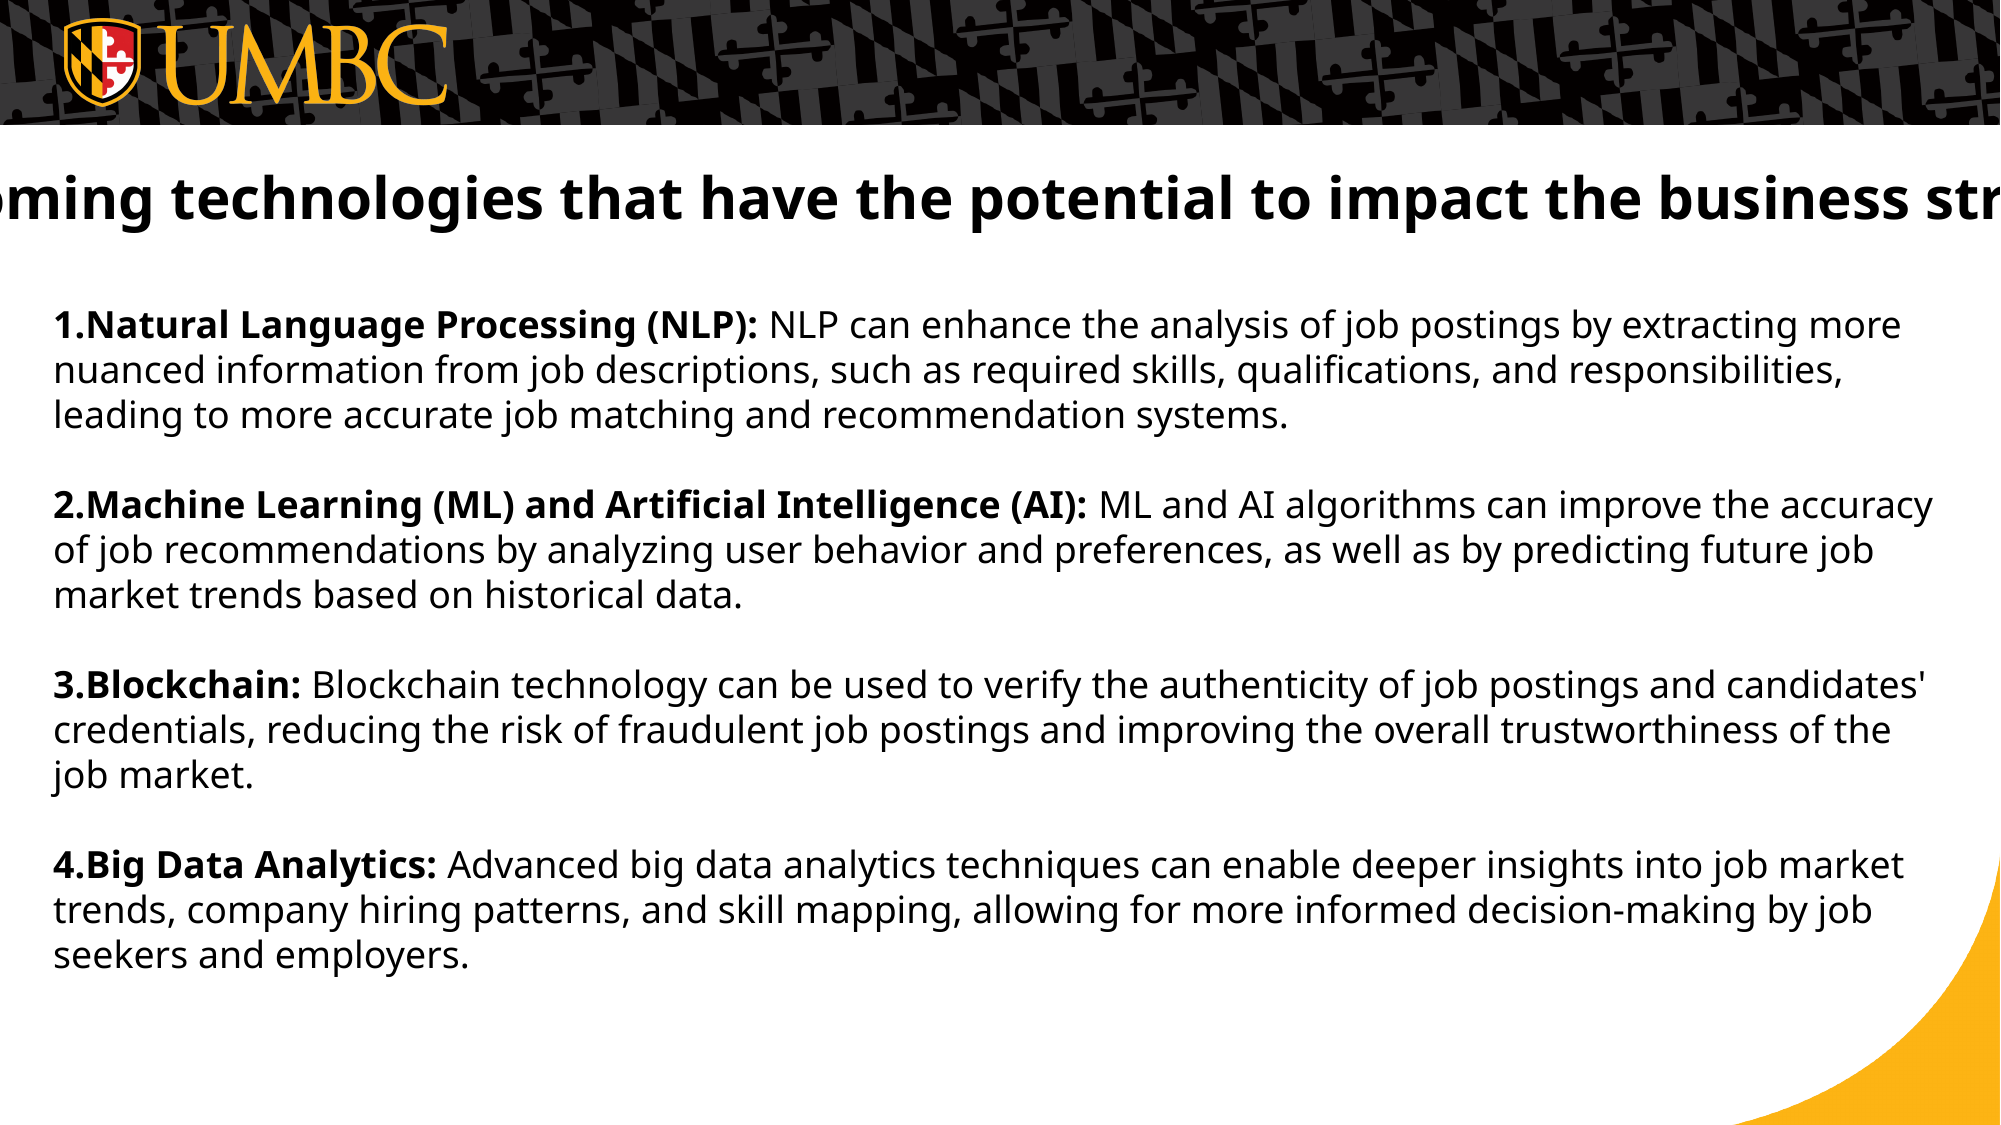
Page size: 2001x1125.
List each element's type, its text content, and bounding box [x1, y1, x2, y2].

text_box Natural Language Processing (NLP): NLP can enhance the analysis of job postings by extracting more nuanced information from job descriptions, such as required skills, qualifications, and responsibilities, leading to more accurate job matching and recommendation systems. Machine Learning (ML) and Artificial Intelligence (AI): ML and AI algorithms can improve the accuracy of job recommendations by analyzing user behavior and preferences, as well as by predicting future job market trends based on historical data. Blockchain: Blockchain technology can be used to verify the authenticity of job postings and candidates' credentials, reducing the risk of fraudulent job postings and improving the overall trustworthiness of the job market. Big Data Analytics: Advanced big data analytics techniques can enable deeper insights into job market trends, company hiring patterns, and skill mapping, allowing for more informed decision-making by job seekers and employers. [38, 293, 1962, 1029]
picture [1732, 853, 2000, 1125]
picture [0, 0, 2000, 125]
text_box Upcoming technologies that have the potential to impact the business strategy: [0, 154, 2000, 239]
